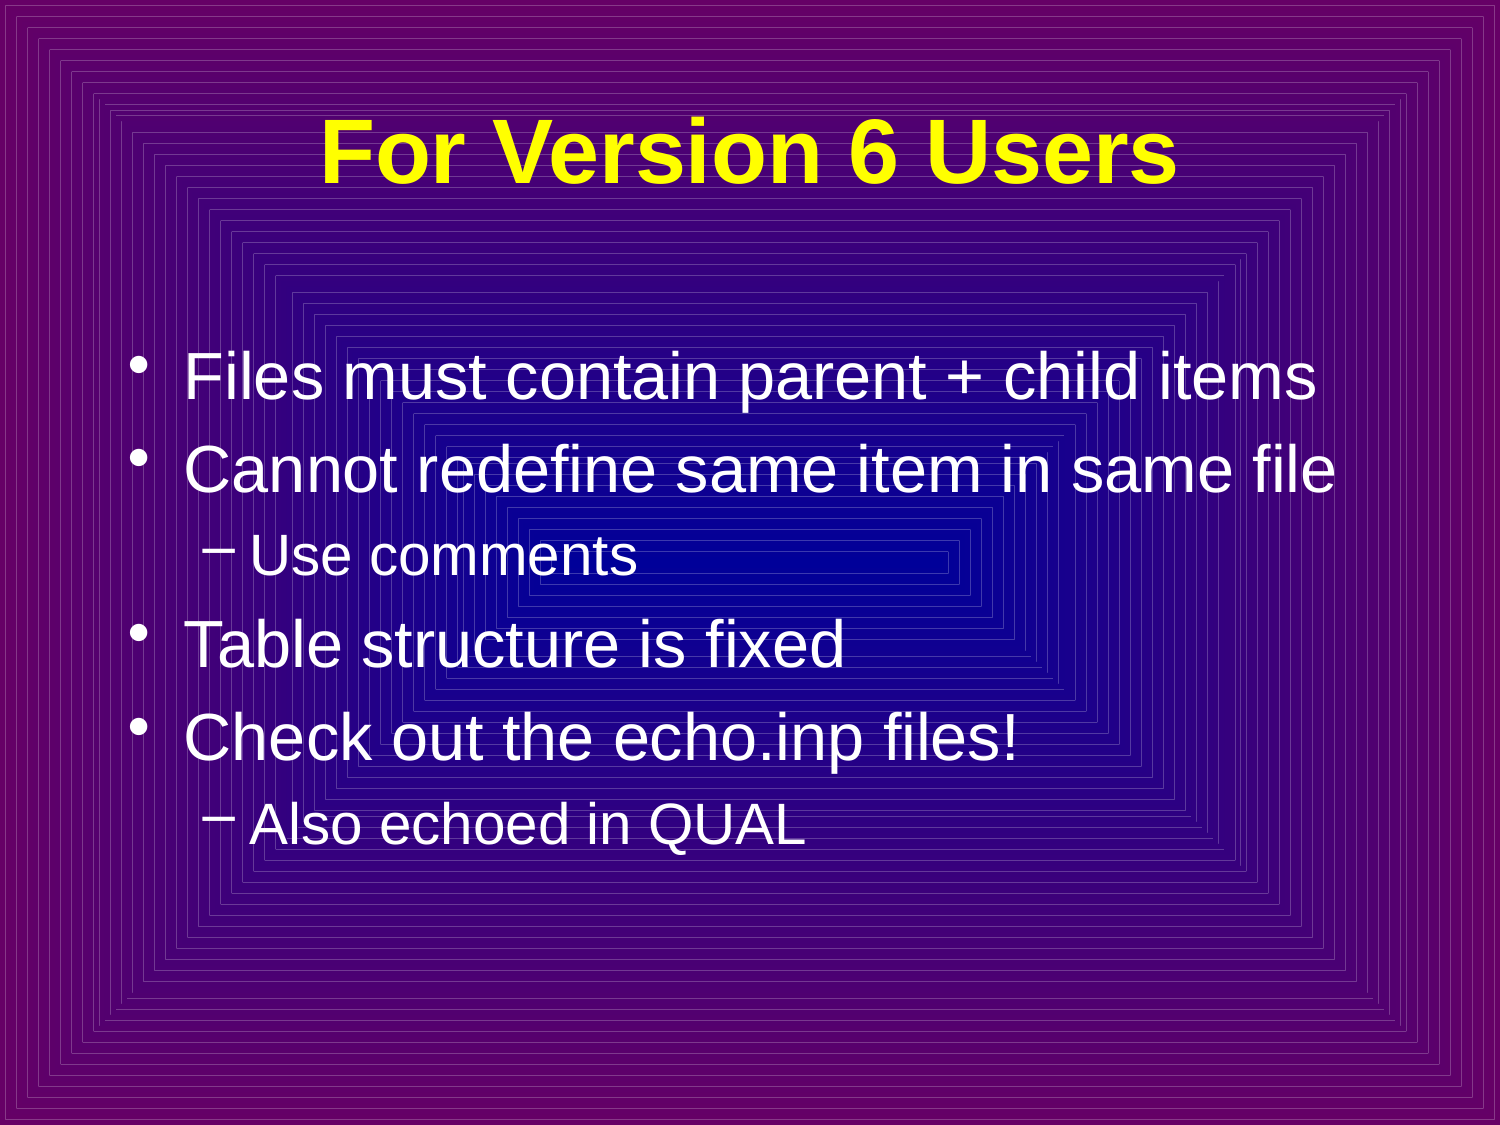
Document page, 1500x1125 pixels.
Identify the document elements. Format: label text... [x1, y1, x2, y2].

list Files must contain parent + child items Cannot redefine same item in same file Use comments Table structure is fixed Check out the echo.inp files! Also echoed in QUAL [112, 324, 1388, 1001]
title For Version 6 Users [112, 52, 1388, 241]
